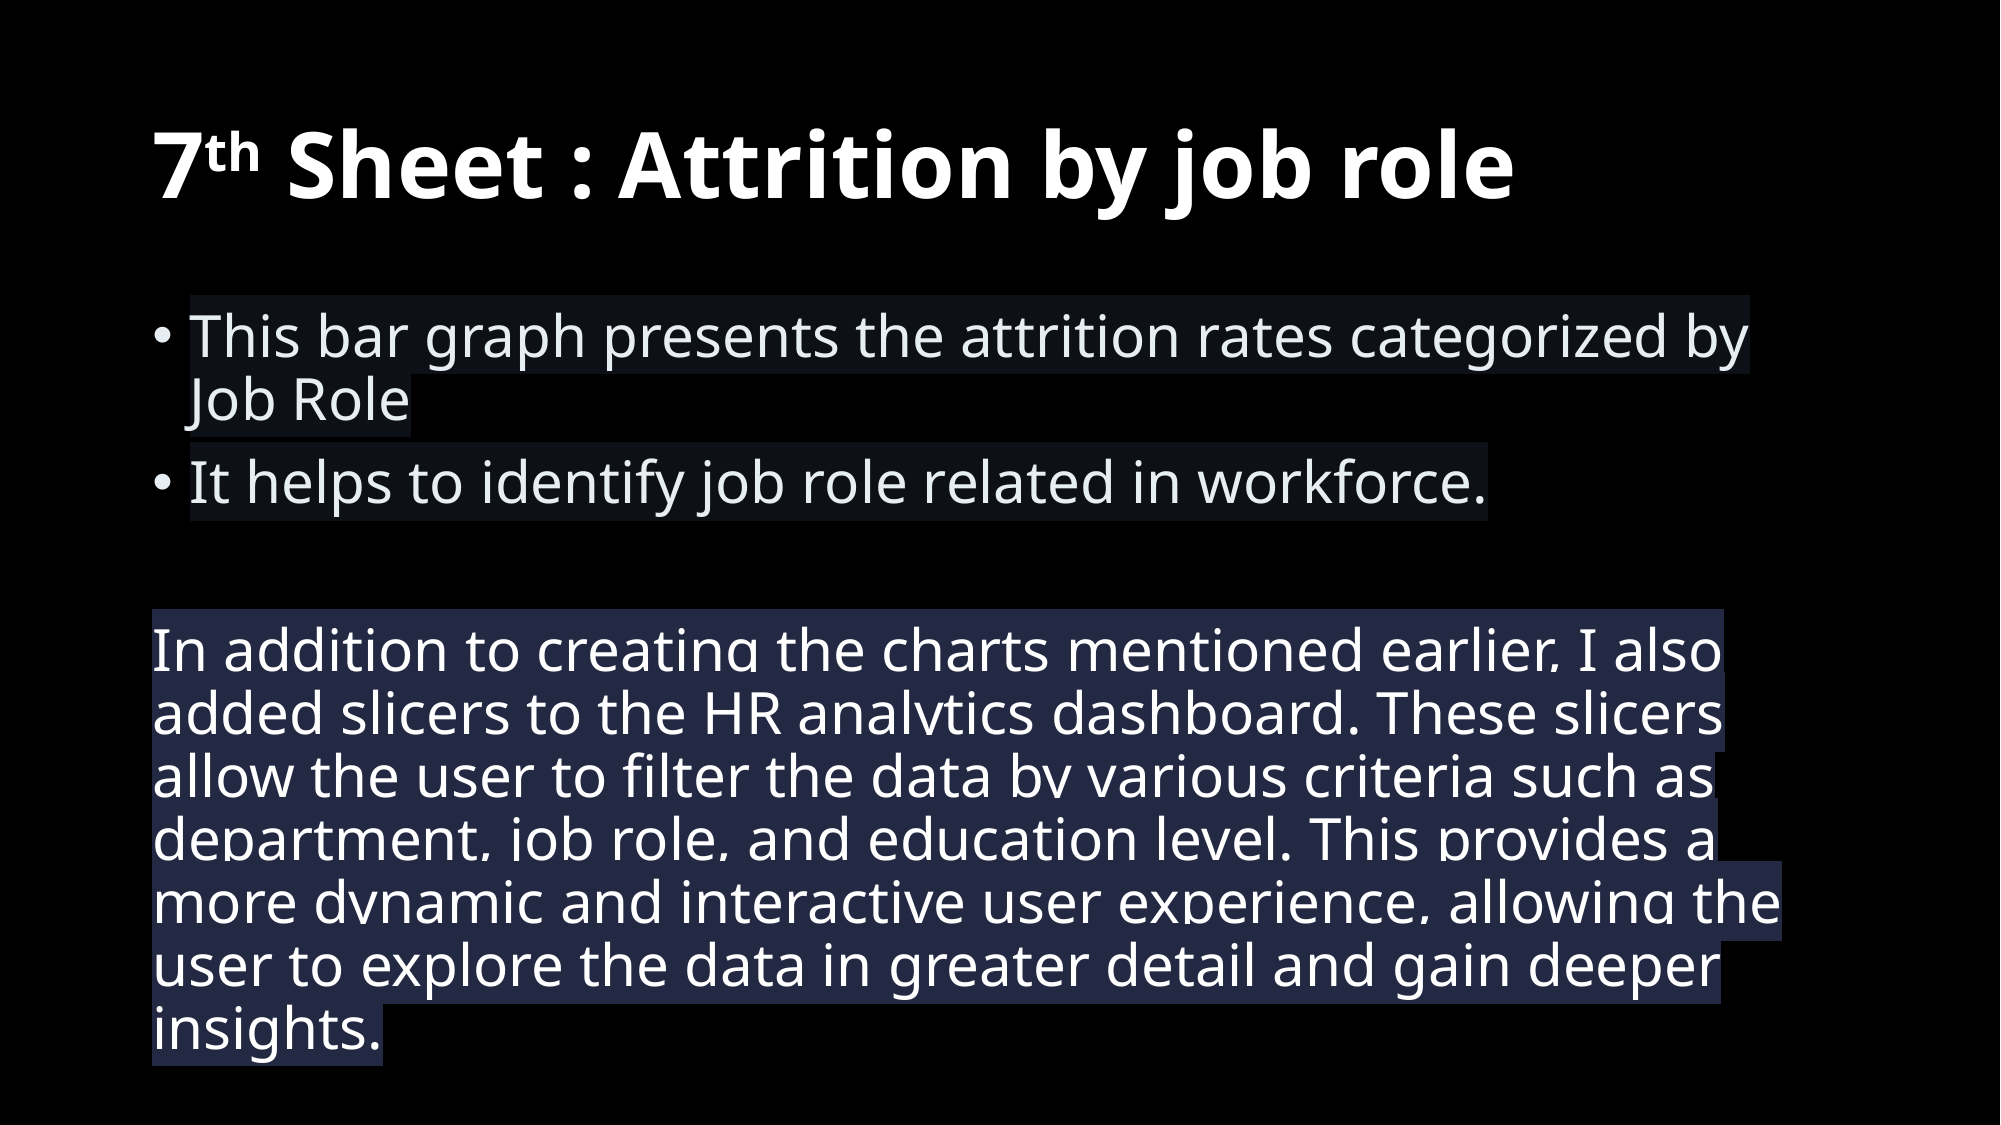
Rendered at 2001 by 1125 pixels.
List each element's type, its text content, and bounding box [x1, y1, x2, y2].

title 7th Sheet : Attrition by job role [137, 59, 1863, 278]
list This bar graph presents the attrition rates categorized by Job Role It helps to identify job role related in workforce. In addition to creating the charts mentioned earlier, I also added slicers to the HR analytics dashboard. These slicers allow the user to filter the data by various criteria such as department, job role, and education level. This provides a more dynamic and interactive user experience, allowing the user to explore the data in greater detail and gain deeper insights. [137, 299, 1863, 1014]
